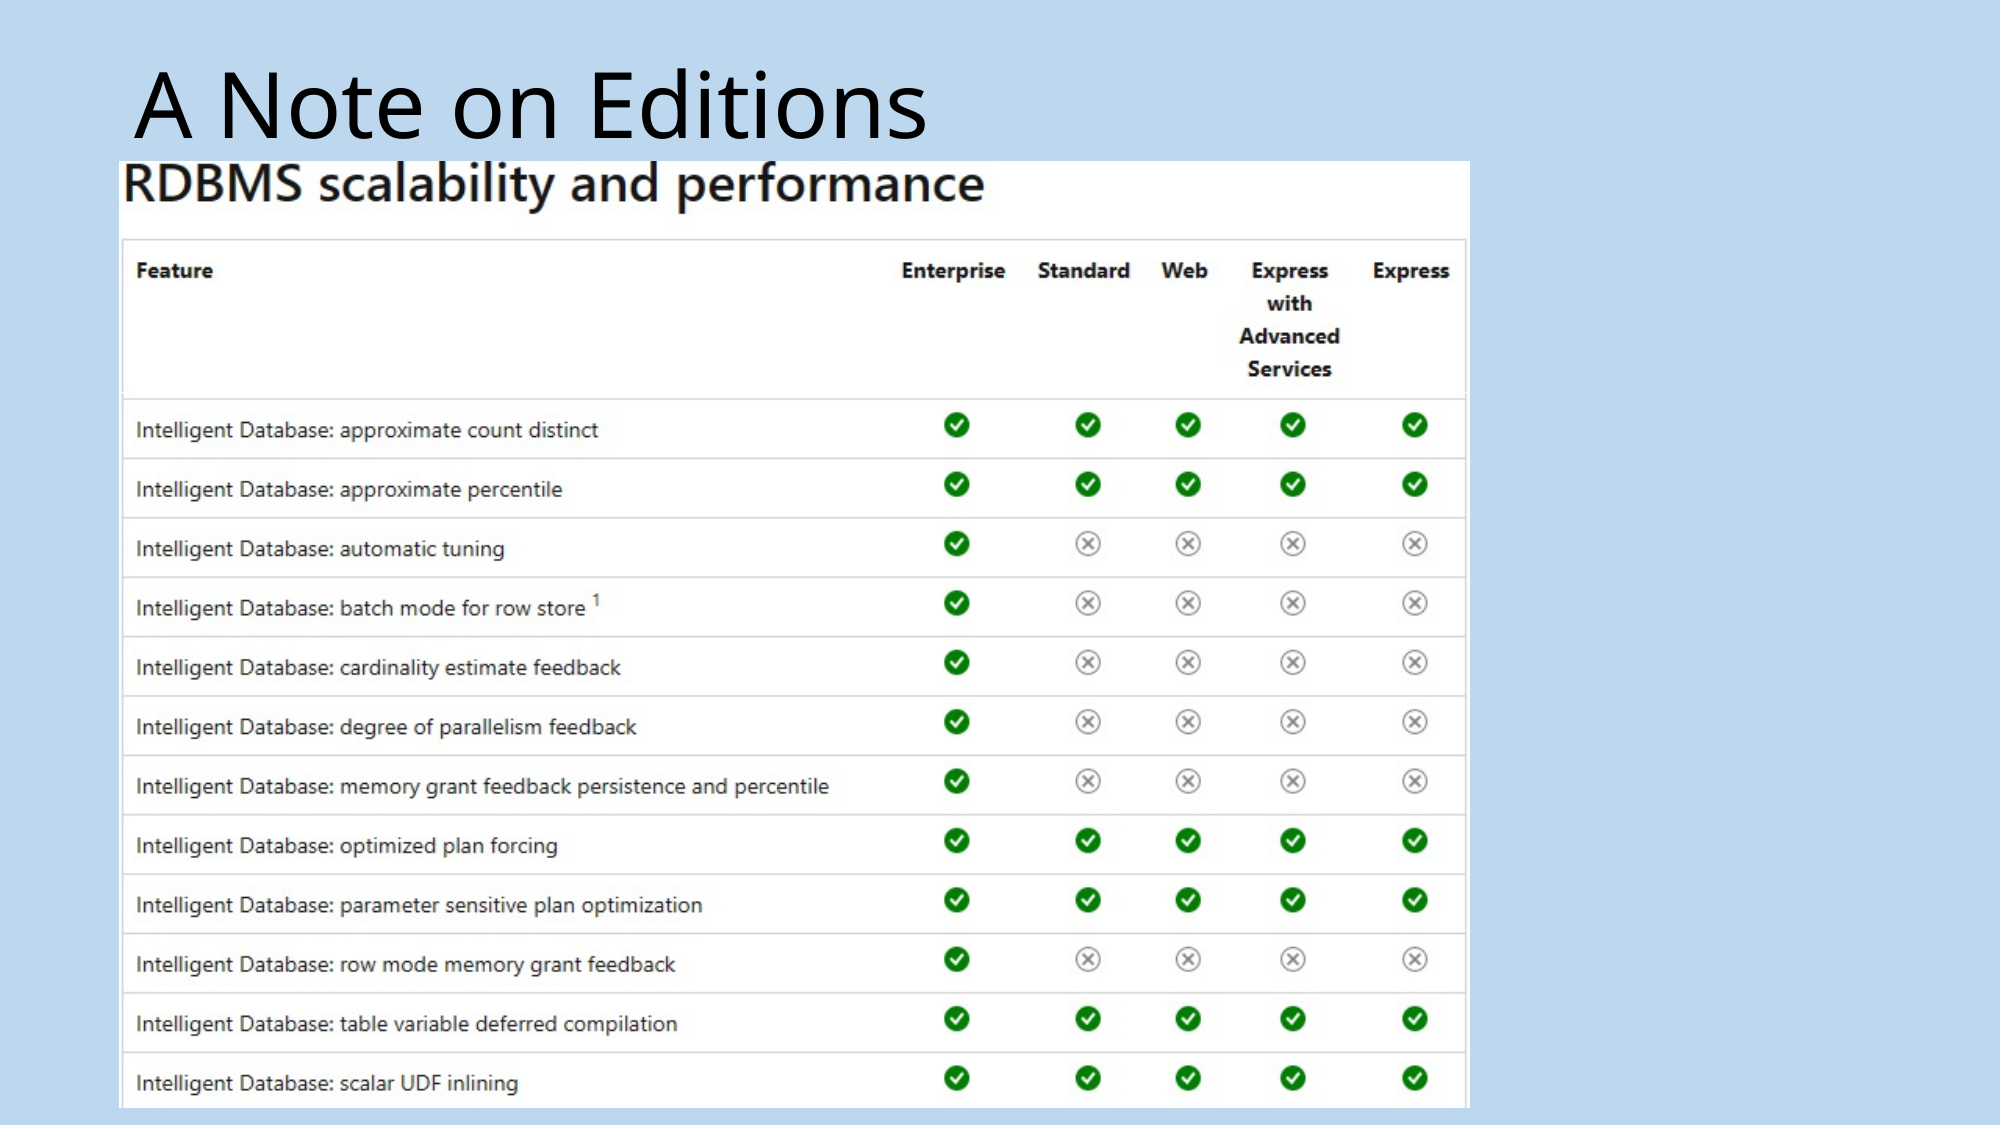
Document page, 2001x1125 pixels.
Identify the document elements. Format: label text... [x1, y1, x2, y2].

picture [119, 161, 1470, 1108]
title A Note on Editions [119, 0, 1845, 218]
